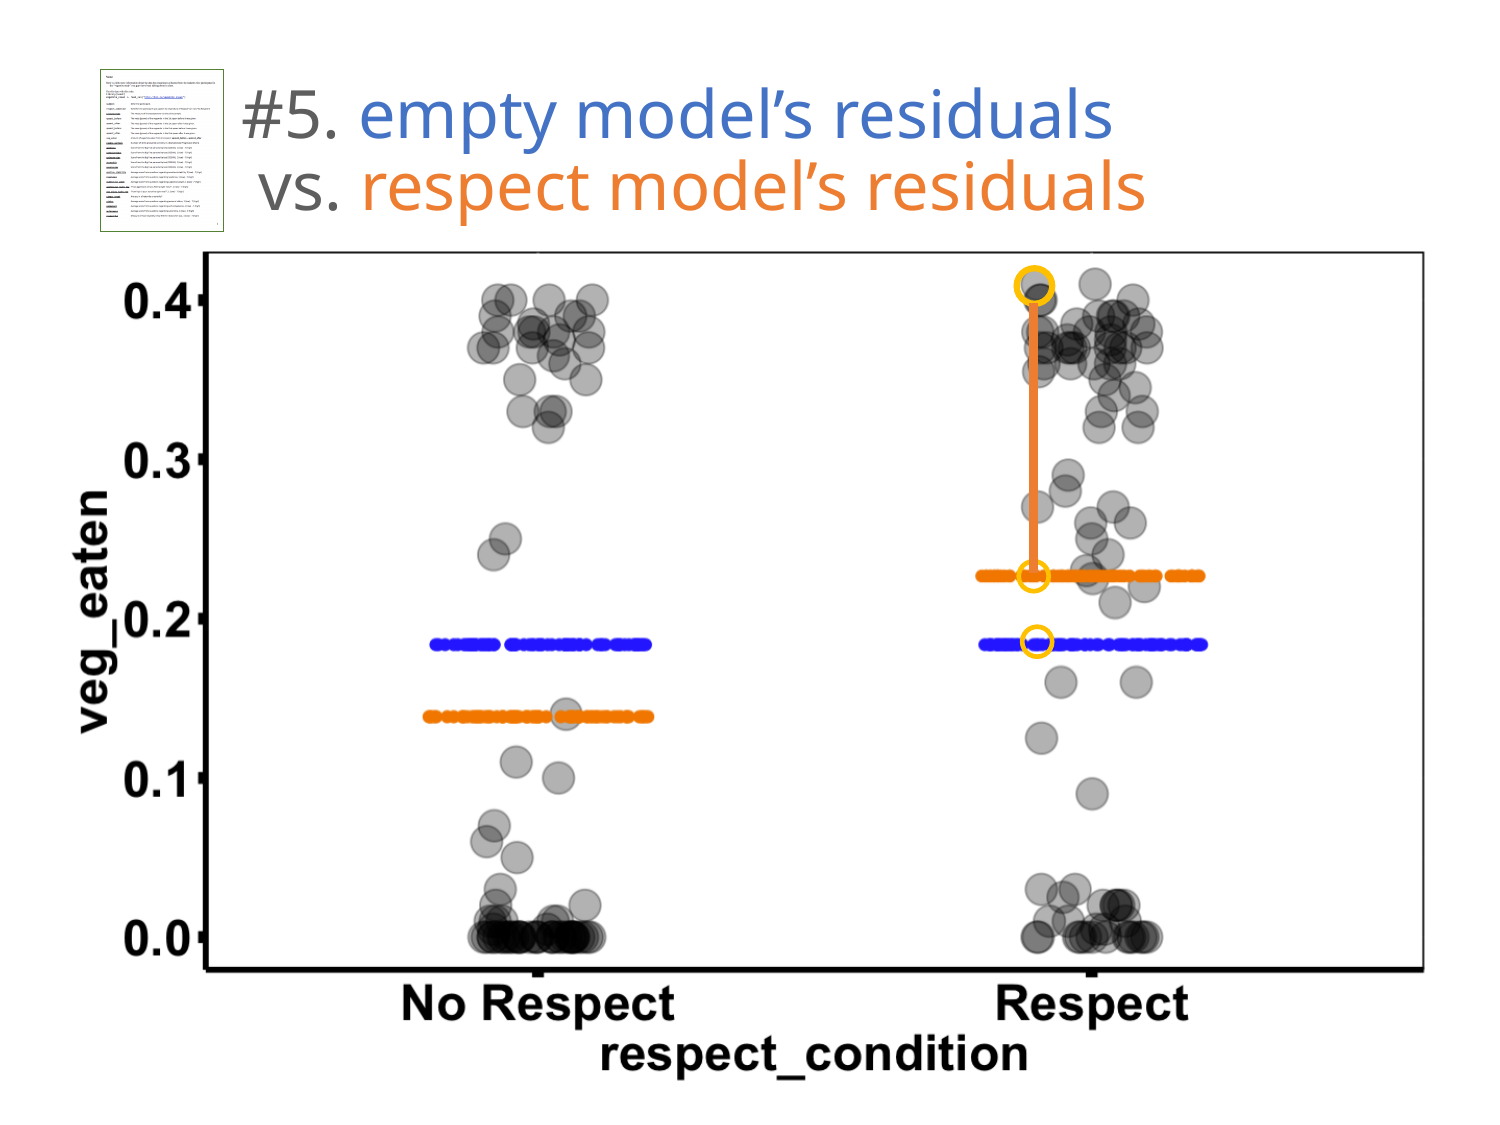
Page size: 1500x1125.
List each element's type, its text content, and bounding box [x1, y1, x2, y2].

title #5. empty model’s residuals vs. respect model’s residuals [226, 59, 1394, 238]
picture [100, 69, 224, 232]
picture [61, 238, 1435, 1089]
